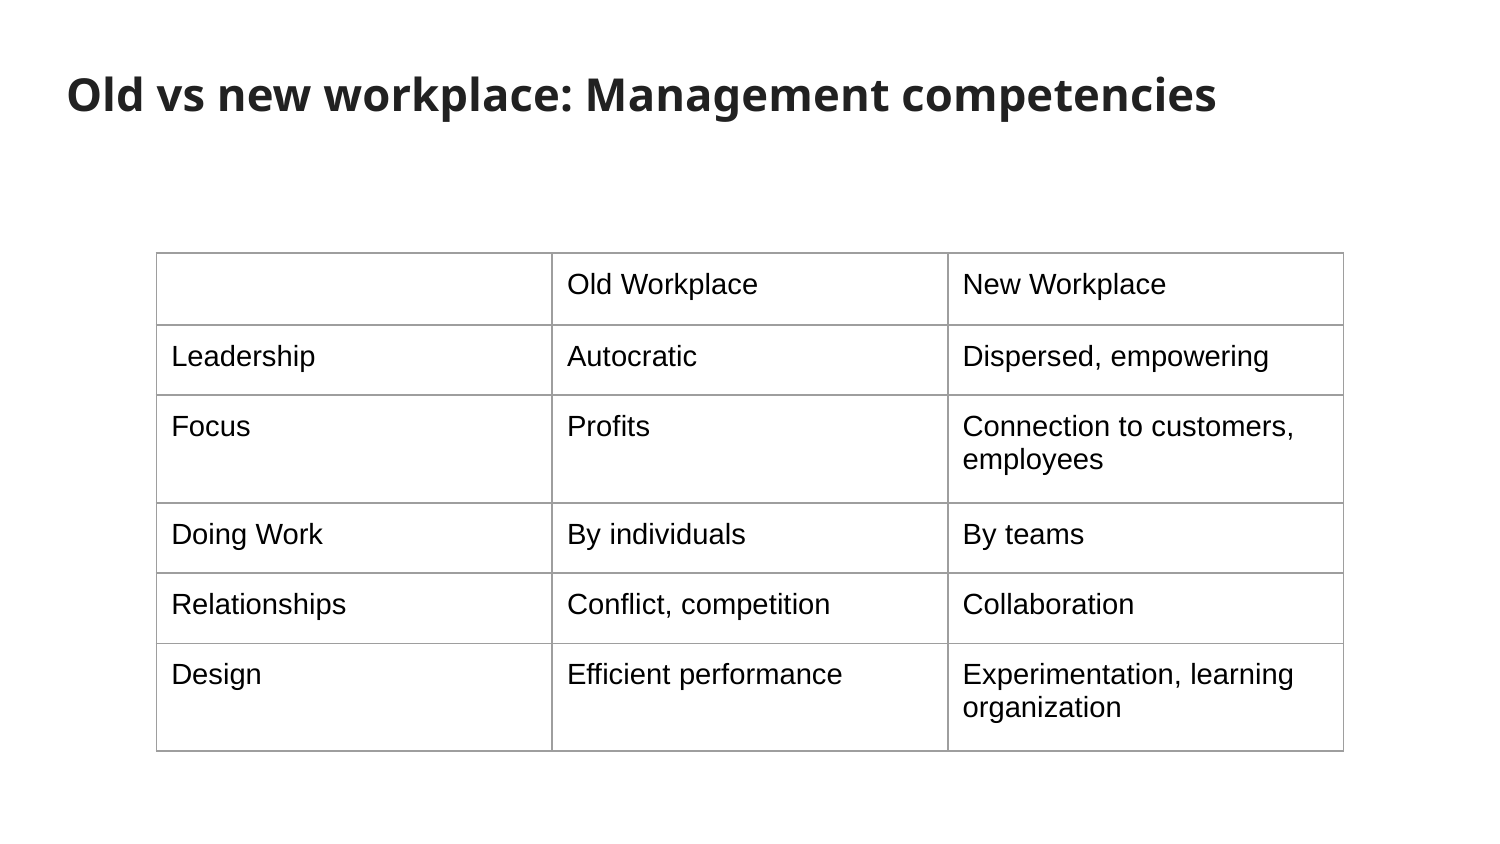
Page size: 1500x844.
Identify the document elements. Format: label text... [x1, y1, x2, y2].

table_cell Efficient performance [553, 644, 947, 750]
table_cell Design [157, 644, 551, 750]
table_cell Connection to customers, employees [949, 396, 1343, 502]
table_cell Conflict, competition [553, 574, 947, 643]
table_header Old Workplace [553, 254, 947, 324]
title Old vs new workplace: Management competencies [51, 48, 1449, 180]
table_cell Dispersed, empowering [949, 326, 1343, 394]
table_cell Leadership [157, 326, 551, 394]
table_cell Profits [553, 396, 947, 502]
table_cell By individuals [553, 504, 947, 572]
table_cell Focus [157, 396, 551, 502]
table_cell By teams [949, 504, 1343, 572]
table_cell Collaboration [949, 574, 1343, 643]
table_header [157, 254, 551, 324]
table_cell Autocratic [553, 326, 947, 394]
table_cell Doing Work [157, 504, 551, 572]
table_cell Relationships [157, 574, 551, 643]
table_header New Workplace [949, 254, 1343, 324]
table_cell Experimentation, learning organization [949, 644, 1343, 750]
